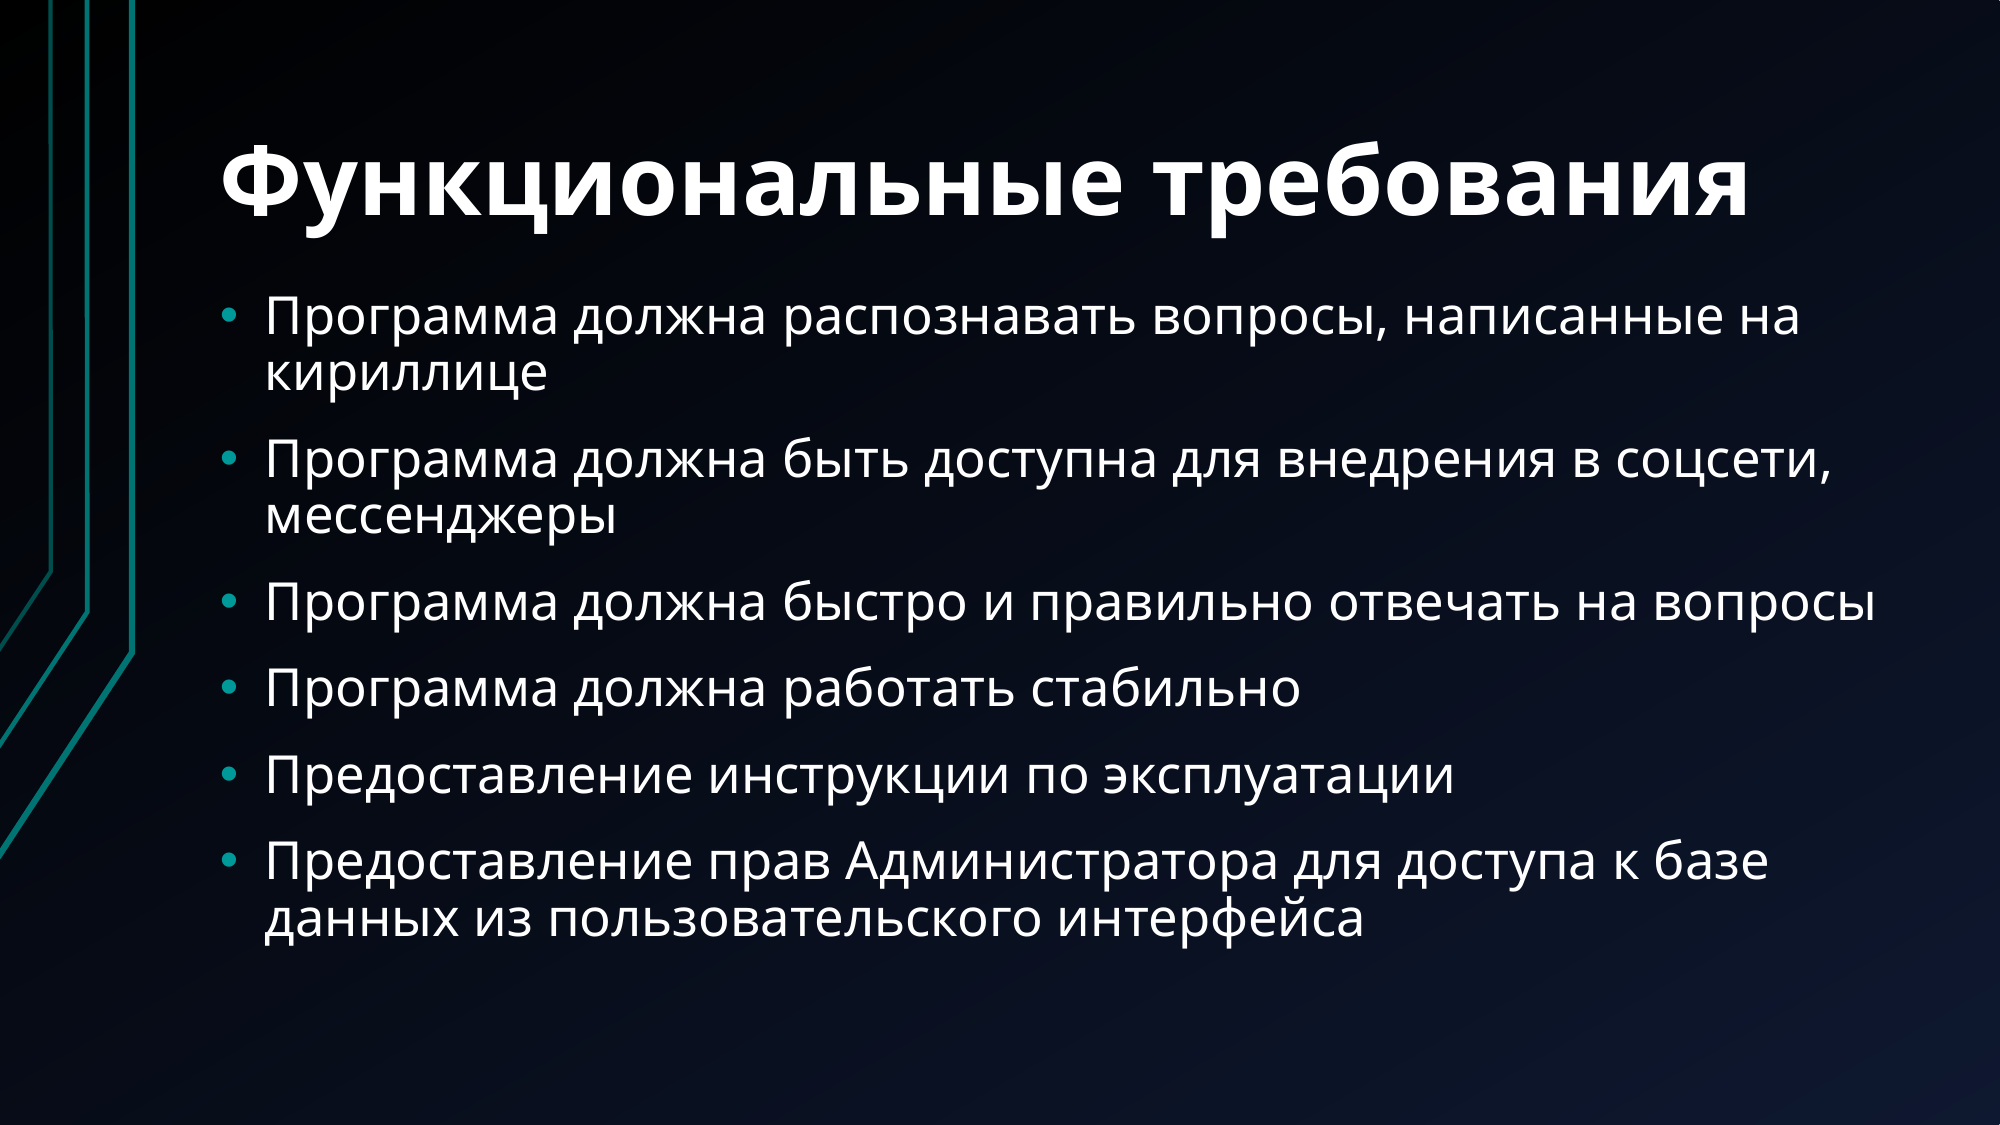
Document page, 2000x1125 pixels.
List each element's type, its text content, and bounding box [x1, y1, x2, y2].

list Программа должна распознавать вопросы, написанные на кириллице Программа должна быть доступна для внедрения в соцсети, мессенджеры Программа должна быстро и правильно отвечать на вопросы Программа должна работать стабильно Предоставление инструкции по эксплуатации Предоставление прав Администратора для доступа к базе данных из пользовательского интерфейса [199, 279, 1900, 1012]
title Функциональные требования [199, 45, 1900, 246]
